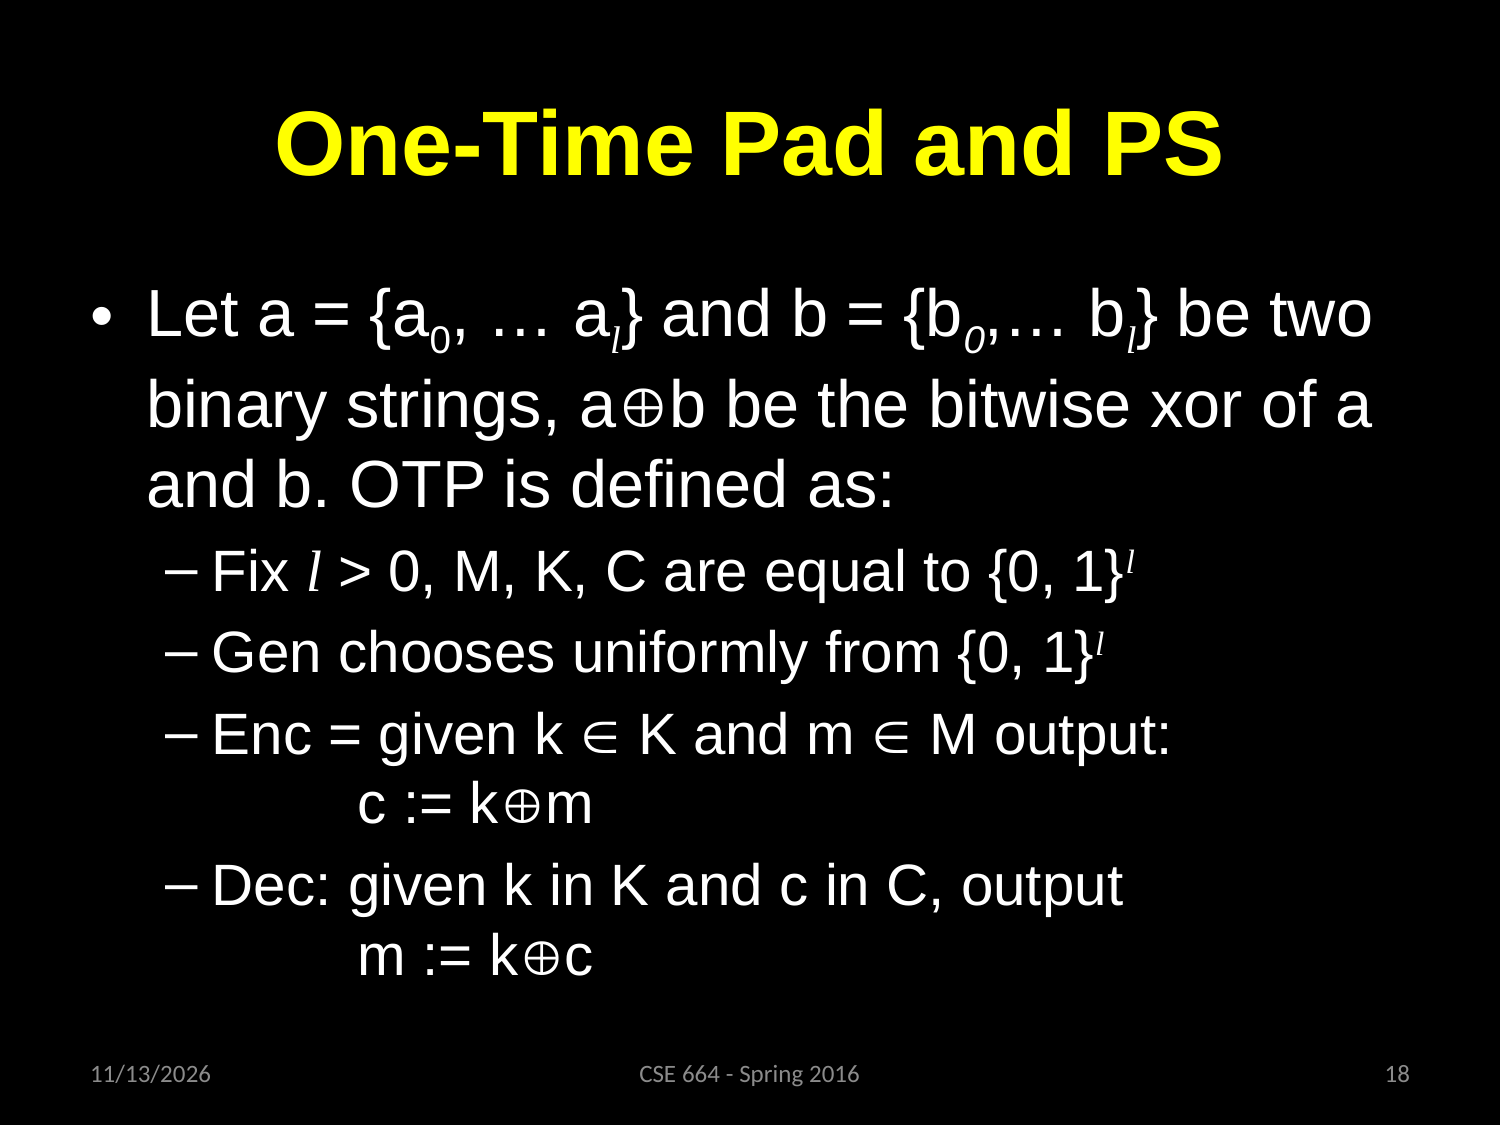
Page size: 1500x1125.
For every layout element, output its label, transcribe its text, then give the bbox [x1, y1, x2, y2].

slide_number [75, 1042, 425, 1103]
list Let a = {a0, … al} and b = {b0,… bl} be two binary strings, ab be the bitwise xor of a and b. OTP is defined as: Fix l > 0, M, K, C are equal to {0, 1}l Gen chooses uniformly from {0, 1}l Enc = given k  K and m  M output: c := km Dec: given k in K and c in C, output m := kc [75, 262, 1425, 1005]
slide_number 18 [1074, 1042, 1425, 1103]
footer CSE 664 - Spring 2016 [512, 1042, 988, 1103]
title One-Time Pad and PS [75, 45, 1425, 233]
